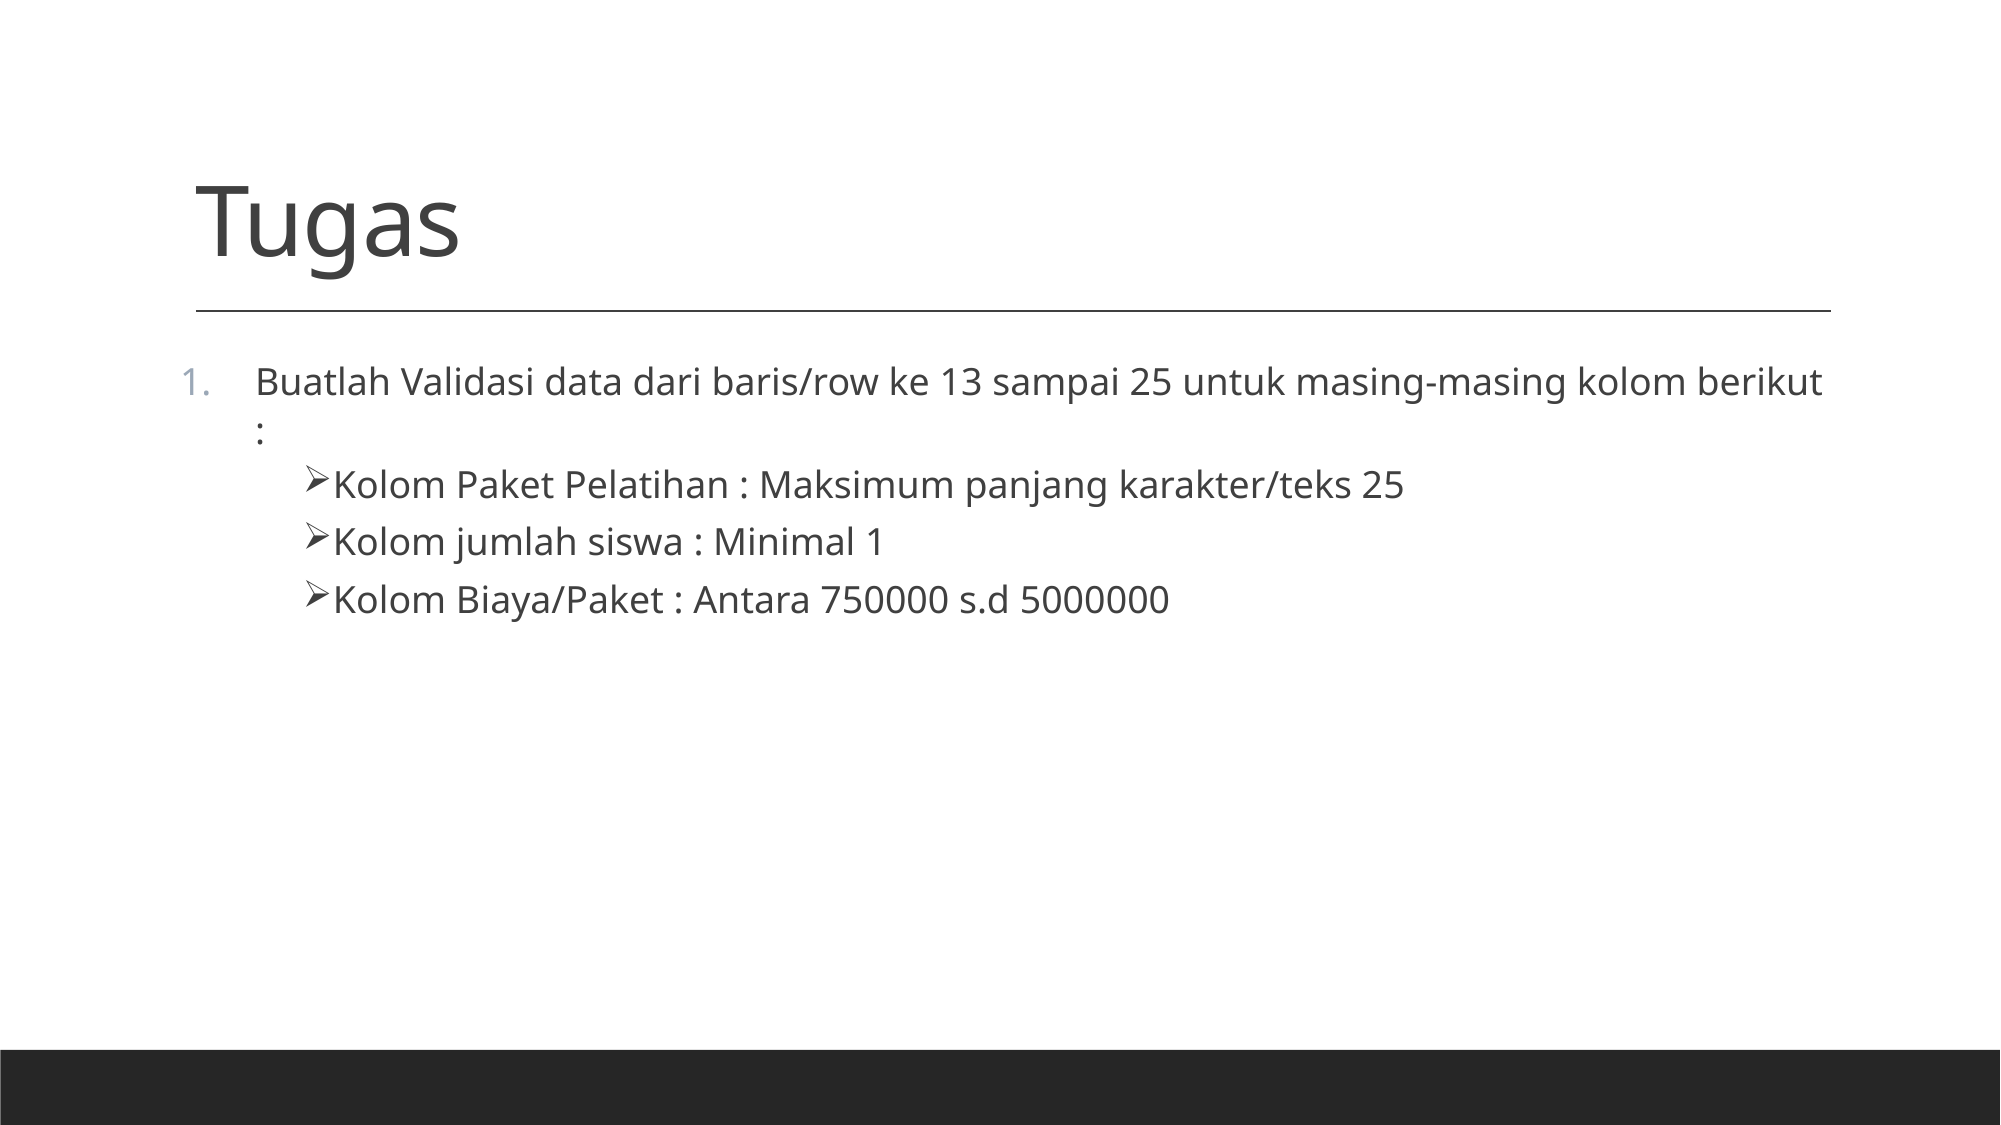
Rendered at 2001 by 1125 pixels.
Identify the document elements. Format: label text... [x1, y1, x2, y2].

title Tugas [180, 47, 1830, 285]
list Buatlah Validasi data dari baris/row ke 13 sampai 25 untuk masing-masing kolom berikut : Kolom Paket Pelatihan : Maksimum panjang karakter/teks 25 Kolom jumlah siswa : Minimal 1 Kolom Biaya/Paket : Antara 750000 s.d 5000000 [180, 345, 1830, 963]
